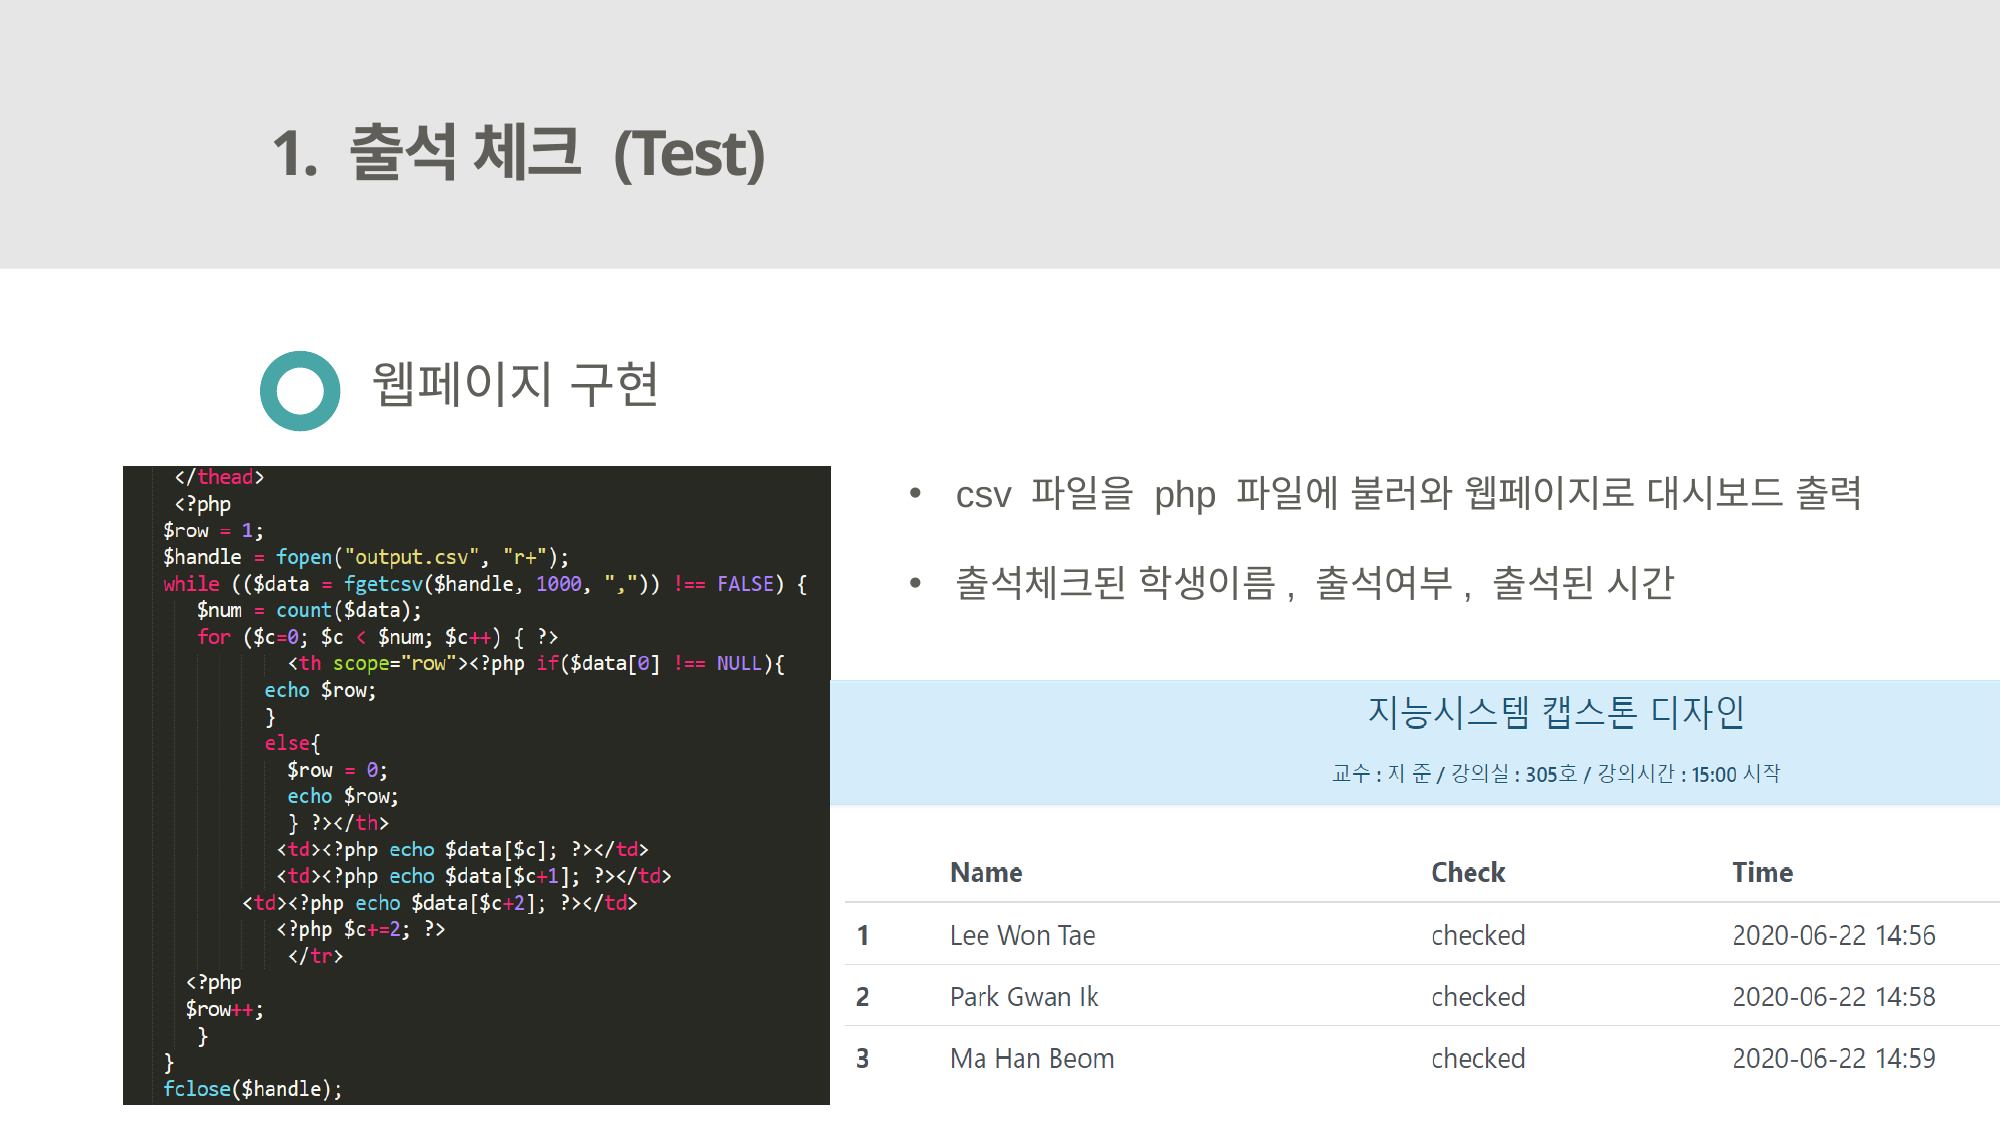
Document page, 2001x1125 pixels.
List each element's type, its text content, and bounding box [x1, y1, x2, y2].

text_box [0, 0, 2000, 270]
picture [123, 466, 2000, 1105]
text_box csv 파일을 php 파일에 불러와 웹페이지로 대시보드 출력 출석체크된 학생이름, 출석여부, 출석된 시간 [894, 462, 1937, 613]
text_box 웹페이지 구현 [357, 345, 1877, 421]
text_box [267, 358, 334, 424]
text_box 1. 출석 체크 (Test) [255, 105, 1298, 196]
